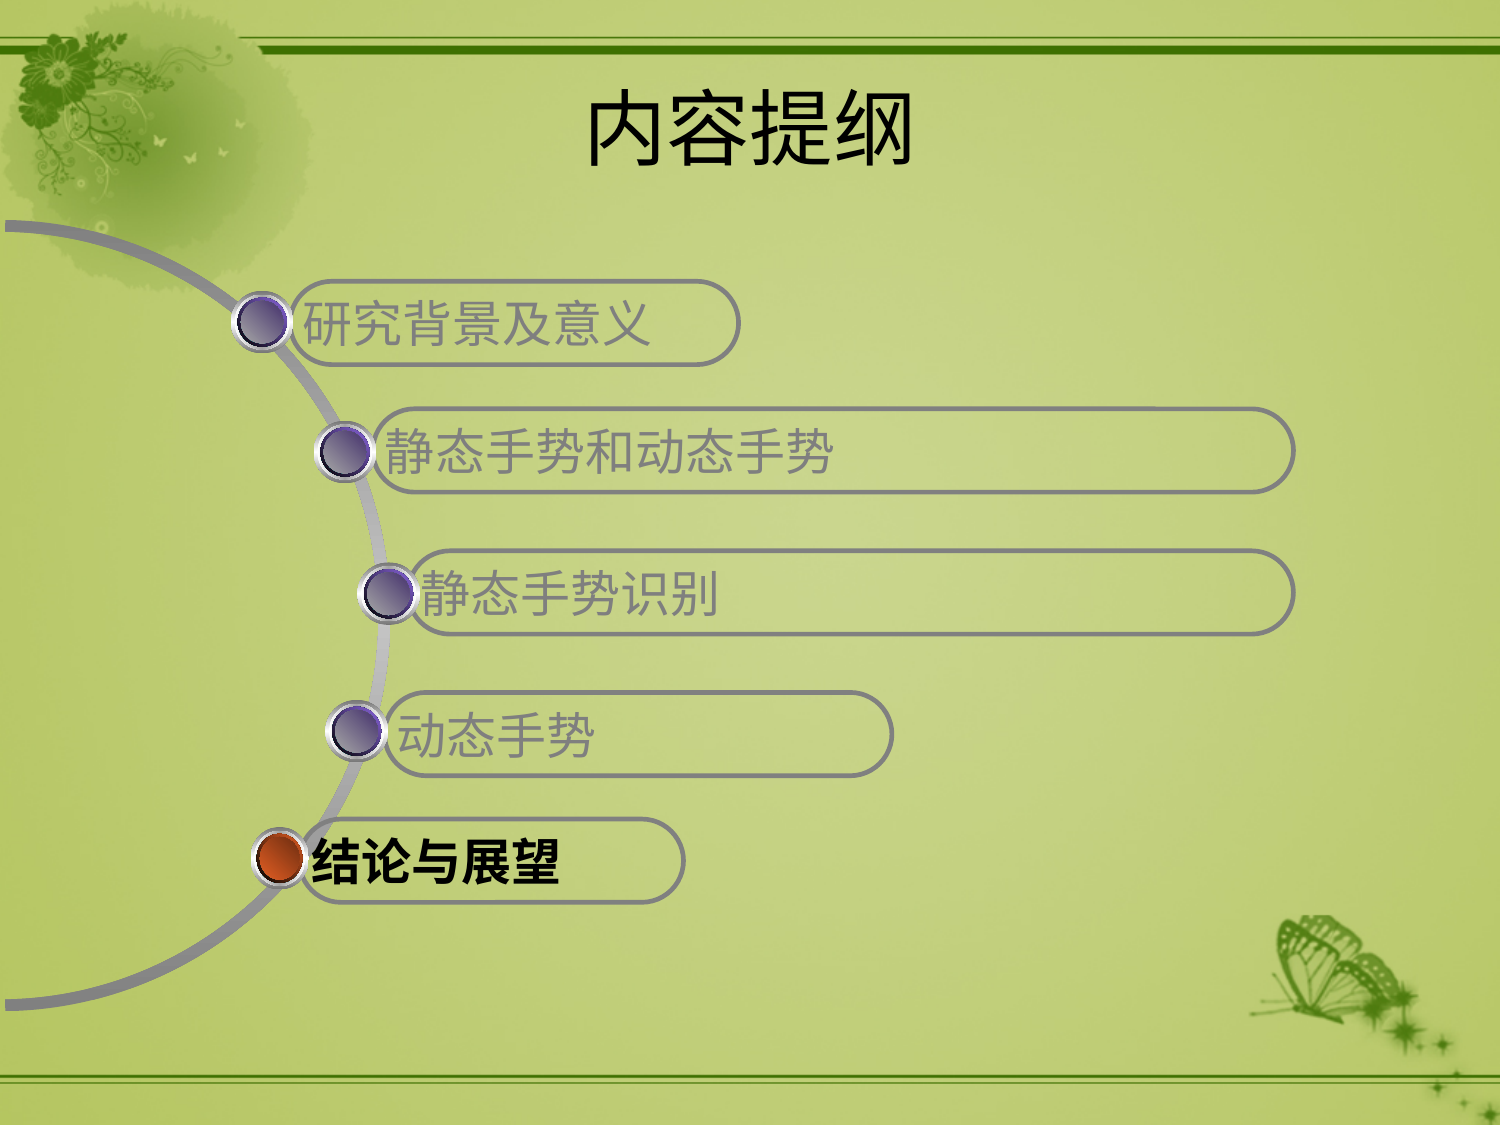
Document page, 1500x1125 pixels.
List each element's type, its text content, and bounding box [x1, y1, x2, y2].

text_box 内容提纲 [74, 78, 1425, 174]
picture [0, 0, 1500, 1125]
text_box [0, 219, 1294, 1012]
